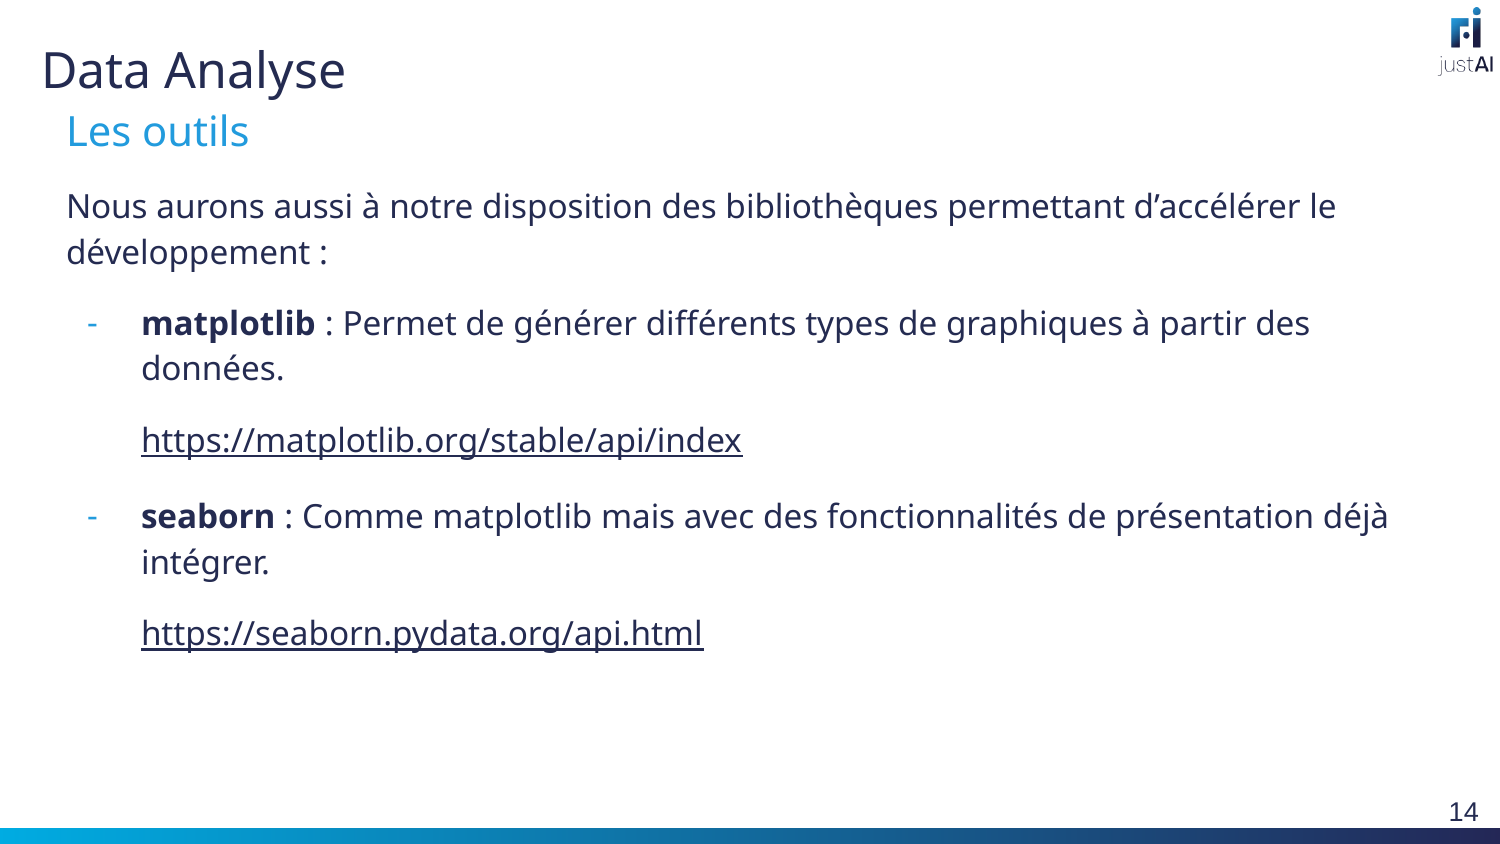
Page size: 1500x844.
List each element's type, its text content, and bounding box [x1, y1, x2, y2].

list Nous aurons aussi à notre disposition des bibliothèques permettant d’accélérer le développement : matplotlib : Permet de générer différents types de graphiques à partir des données. https://matplotlib.org/stable/api/index seaborn : Comme matplotlib mais avec des fonctionnalités de présentation déjà intégrer. https://seaborn.pydata.org/api.html [51, 195, 1449, 789]
picture [1437, 7, 1493, 76]
slide_number ‹#› [1403, 779, 1494, 844]
title Data Analyse [26, 23, 1424, 117]
subtitle Les outils [51, 64, 1449, 195]
